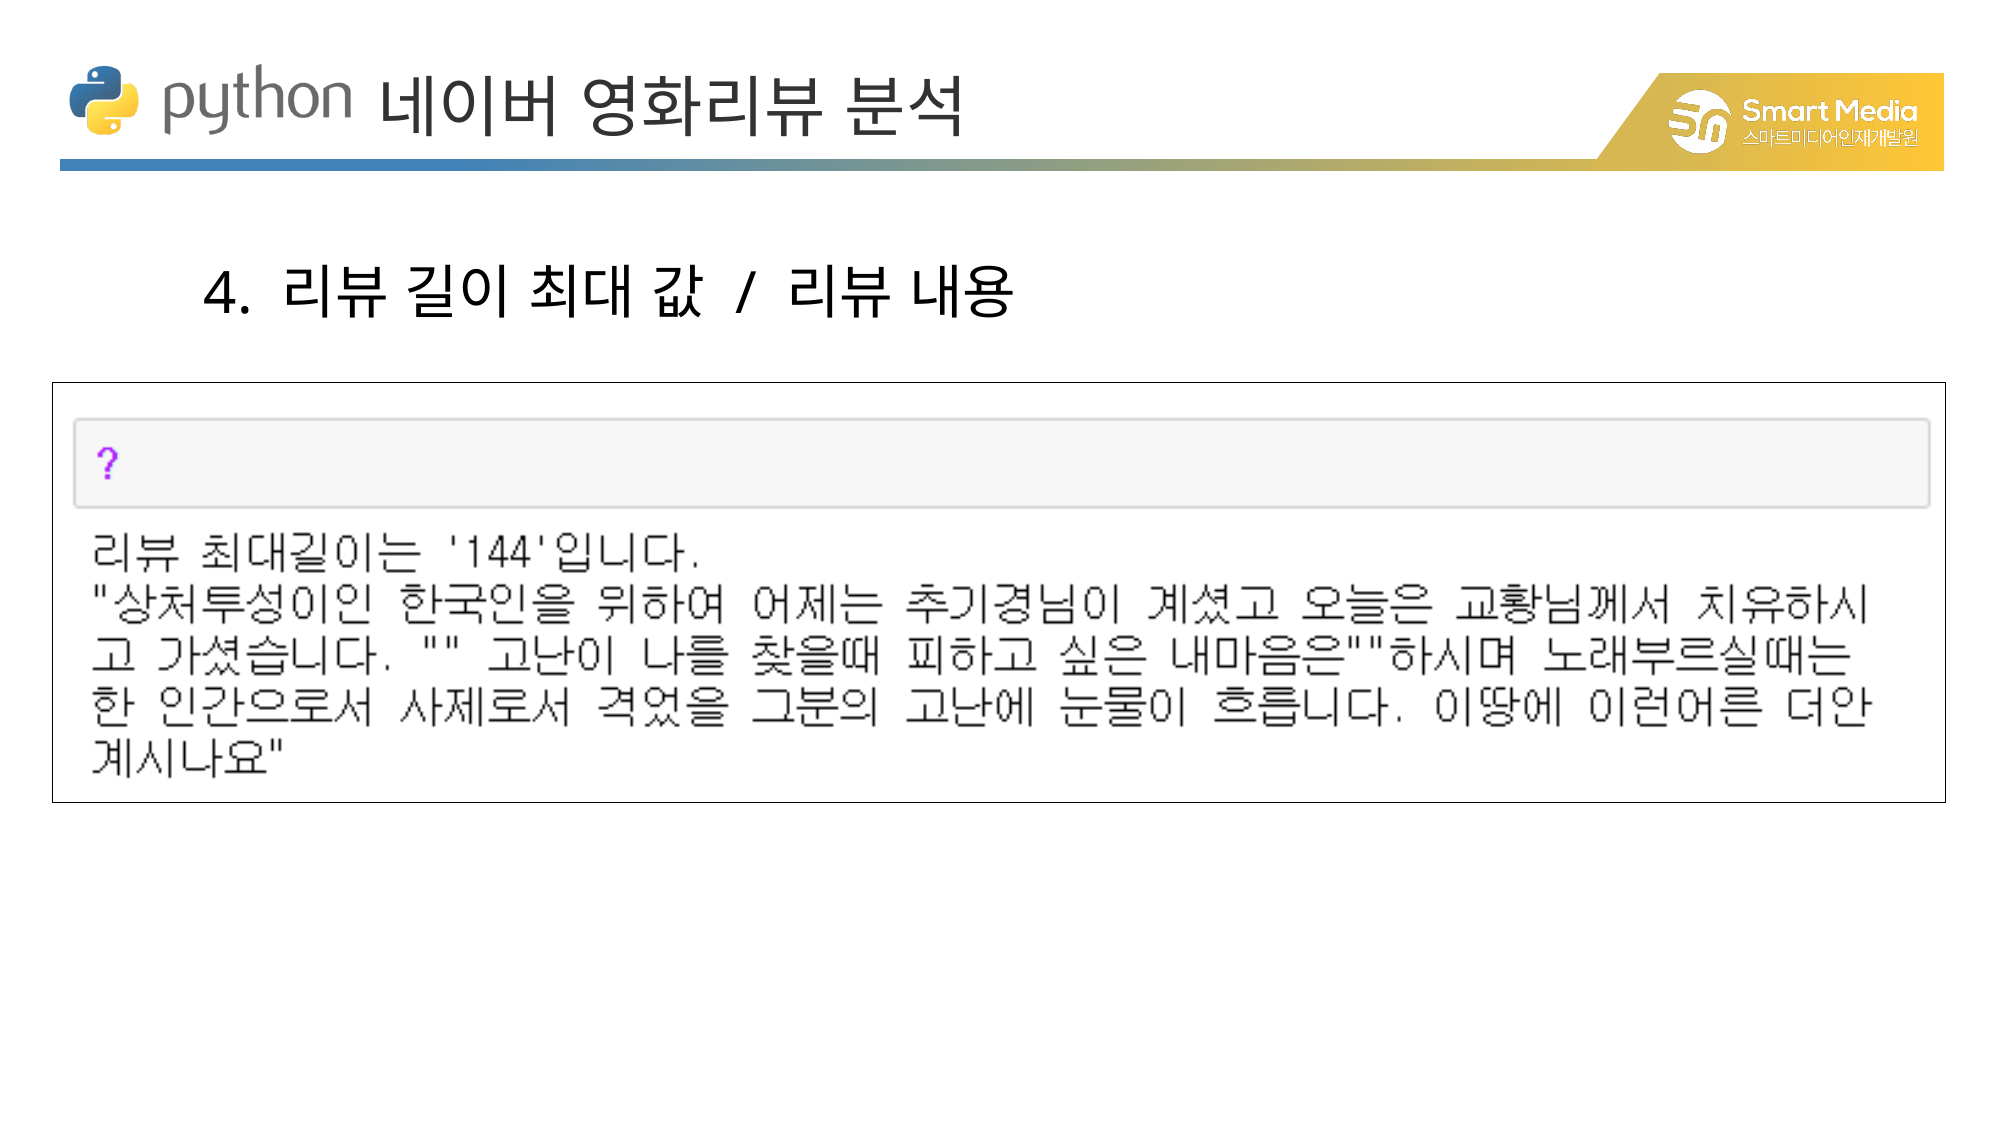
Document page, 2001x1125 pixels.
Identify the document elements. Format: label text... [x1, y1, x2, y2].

picture [60, 55, 363, 147]
text_box 네이버 영화리뷰 분석 [362, 57, 984, 153]
text_box 4. 리뷰 길이 최대 값 / 리뷰 내용 [188, 212, 1158, 333]
picture [1658, 83, 1932, 160]
picture [52, 382, 1946, 803]
